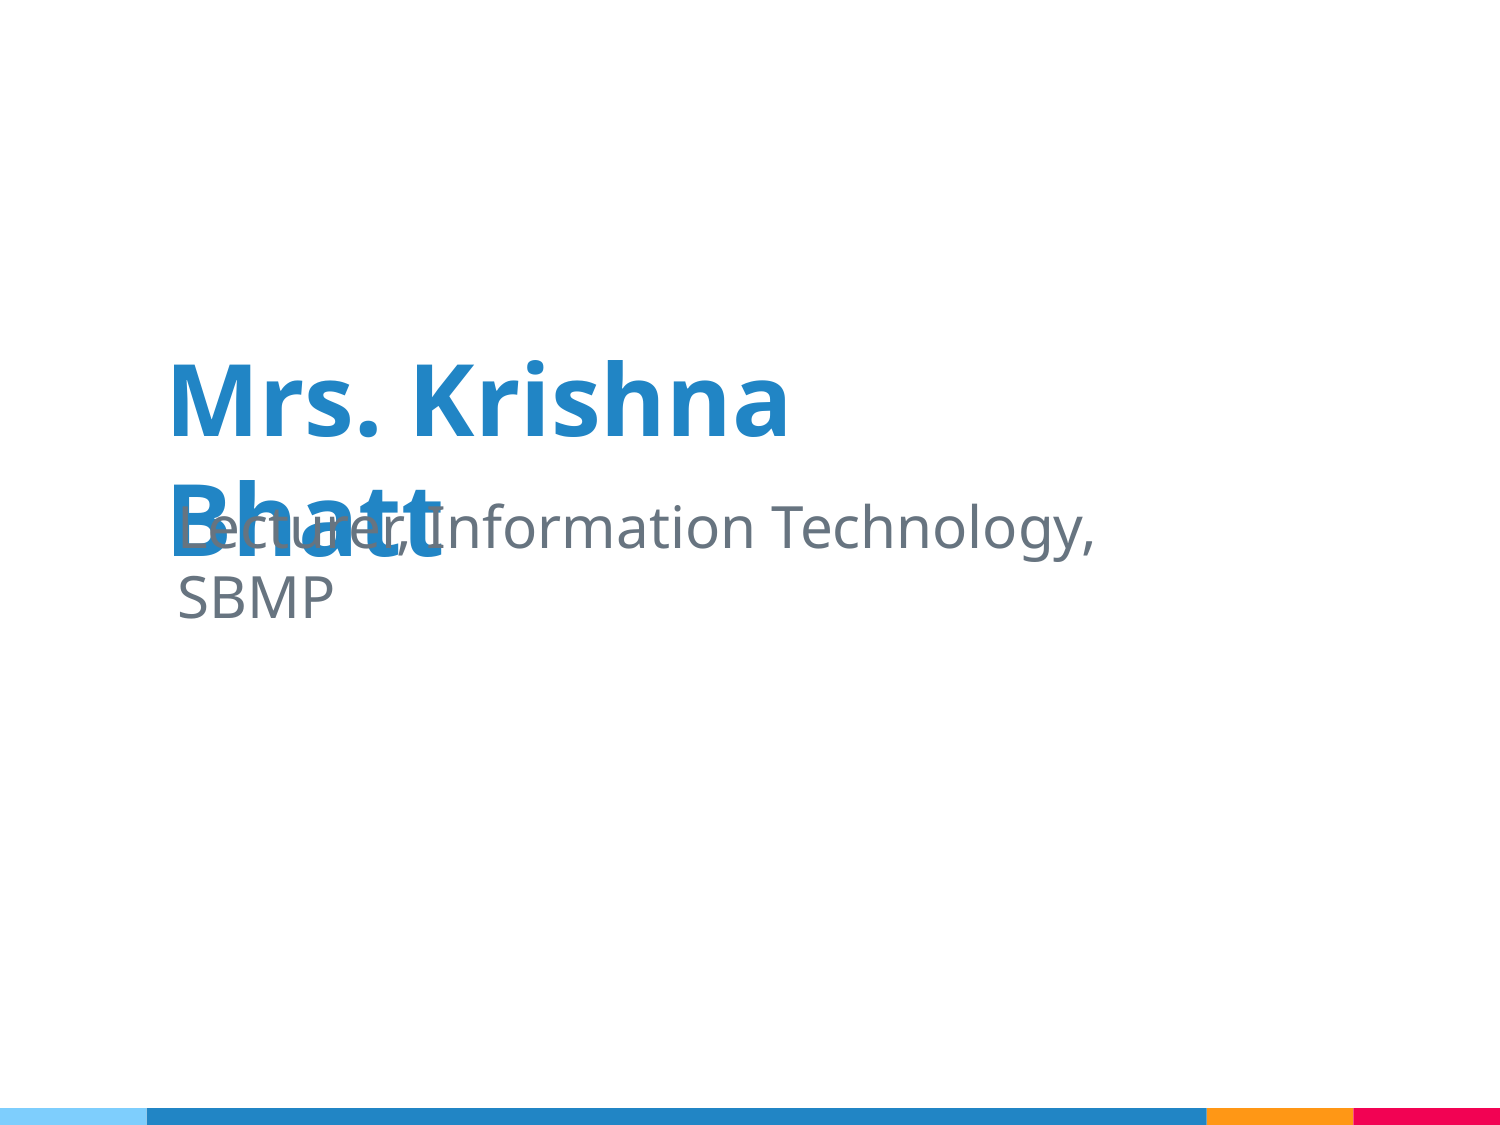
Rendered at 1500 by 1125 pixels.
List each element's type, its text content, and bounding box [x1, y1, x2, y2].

list Lecturer, Information Technology, SBMP [162, 474, 1275, 912]
subtitle Mrs. Krishna Bhatt [150, 321, 1063, 493]
